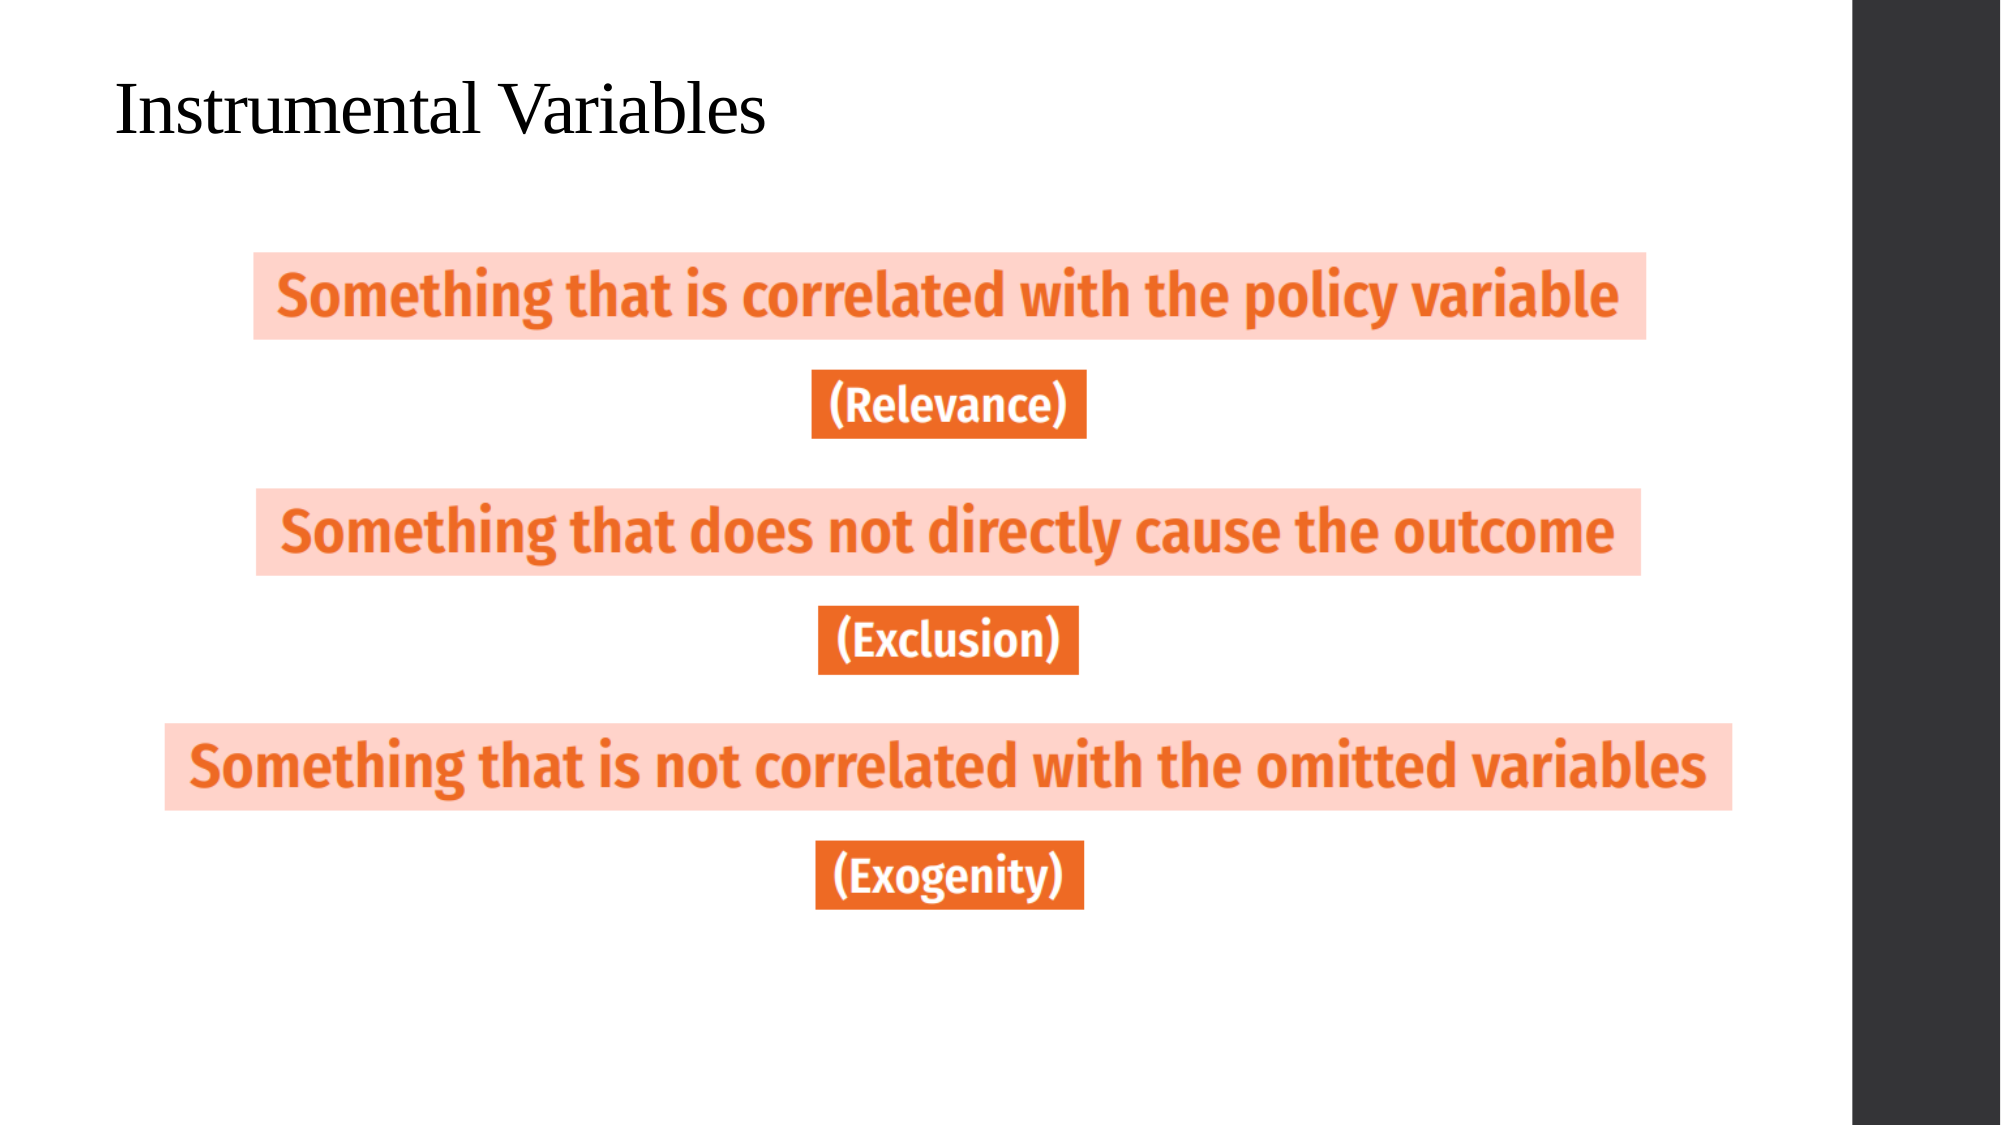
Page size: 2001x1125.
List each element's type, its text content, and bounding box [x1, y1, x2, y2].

title Instrumental Variables [99, 55, 1813, 158]
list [130, 212, 1782, 950]
